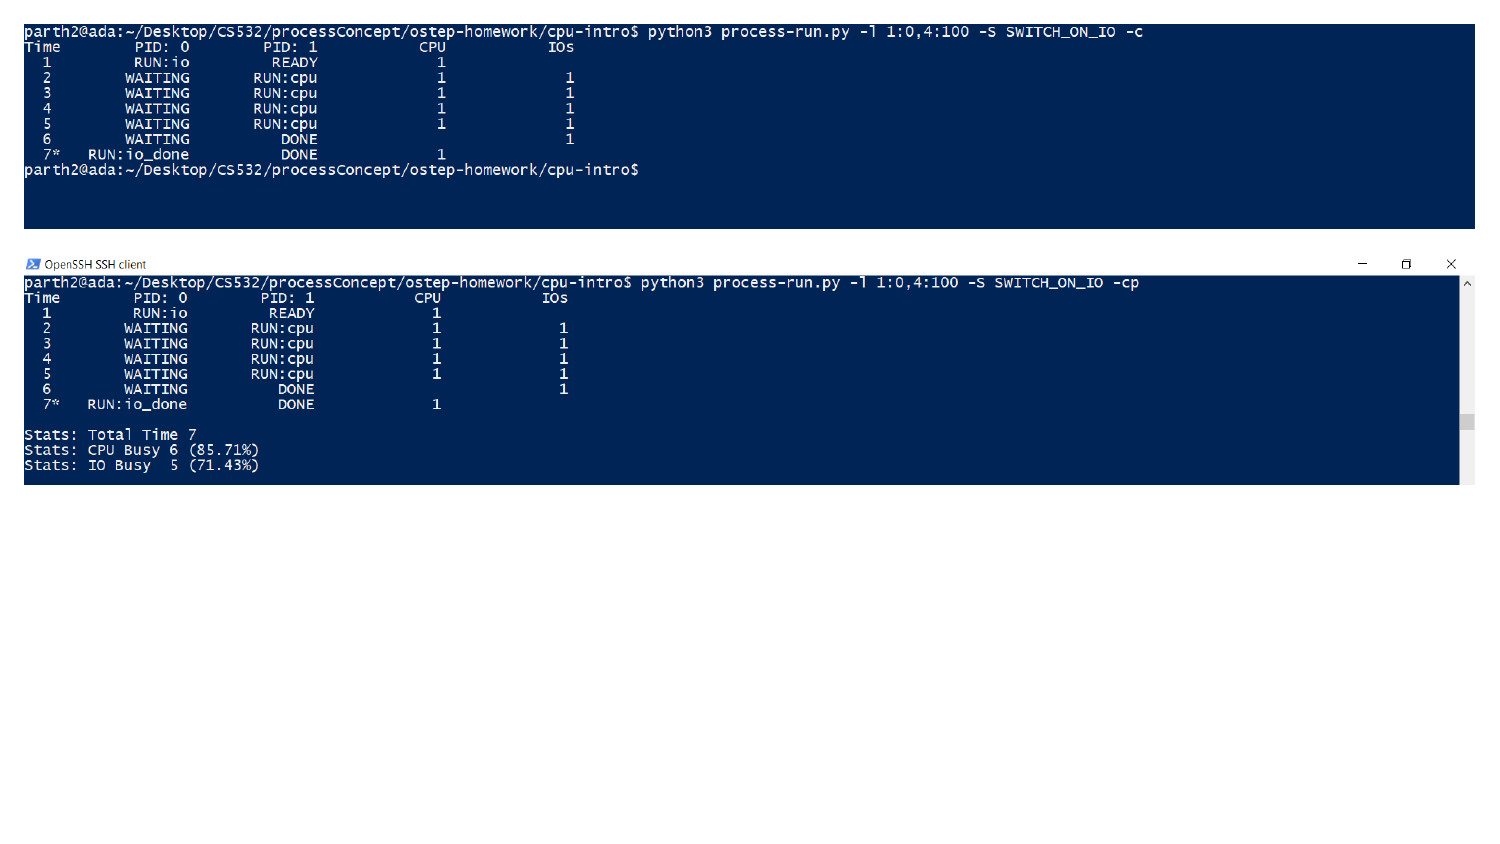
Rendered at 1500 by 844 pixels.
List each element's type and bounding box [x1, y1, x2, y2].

picture [24, 253, 1476, 485]
picture [24, 24, 1476, 230]
